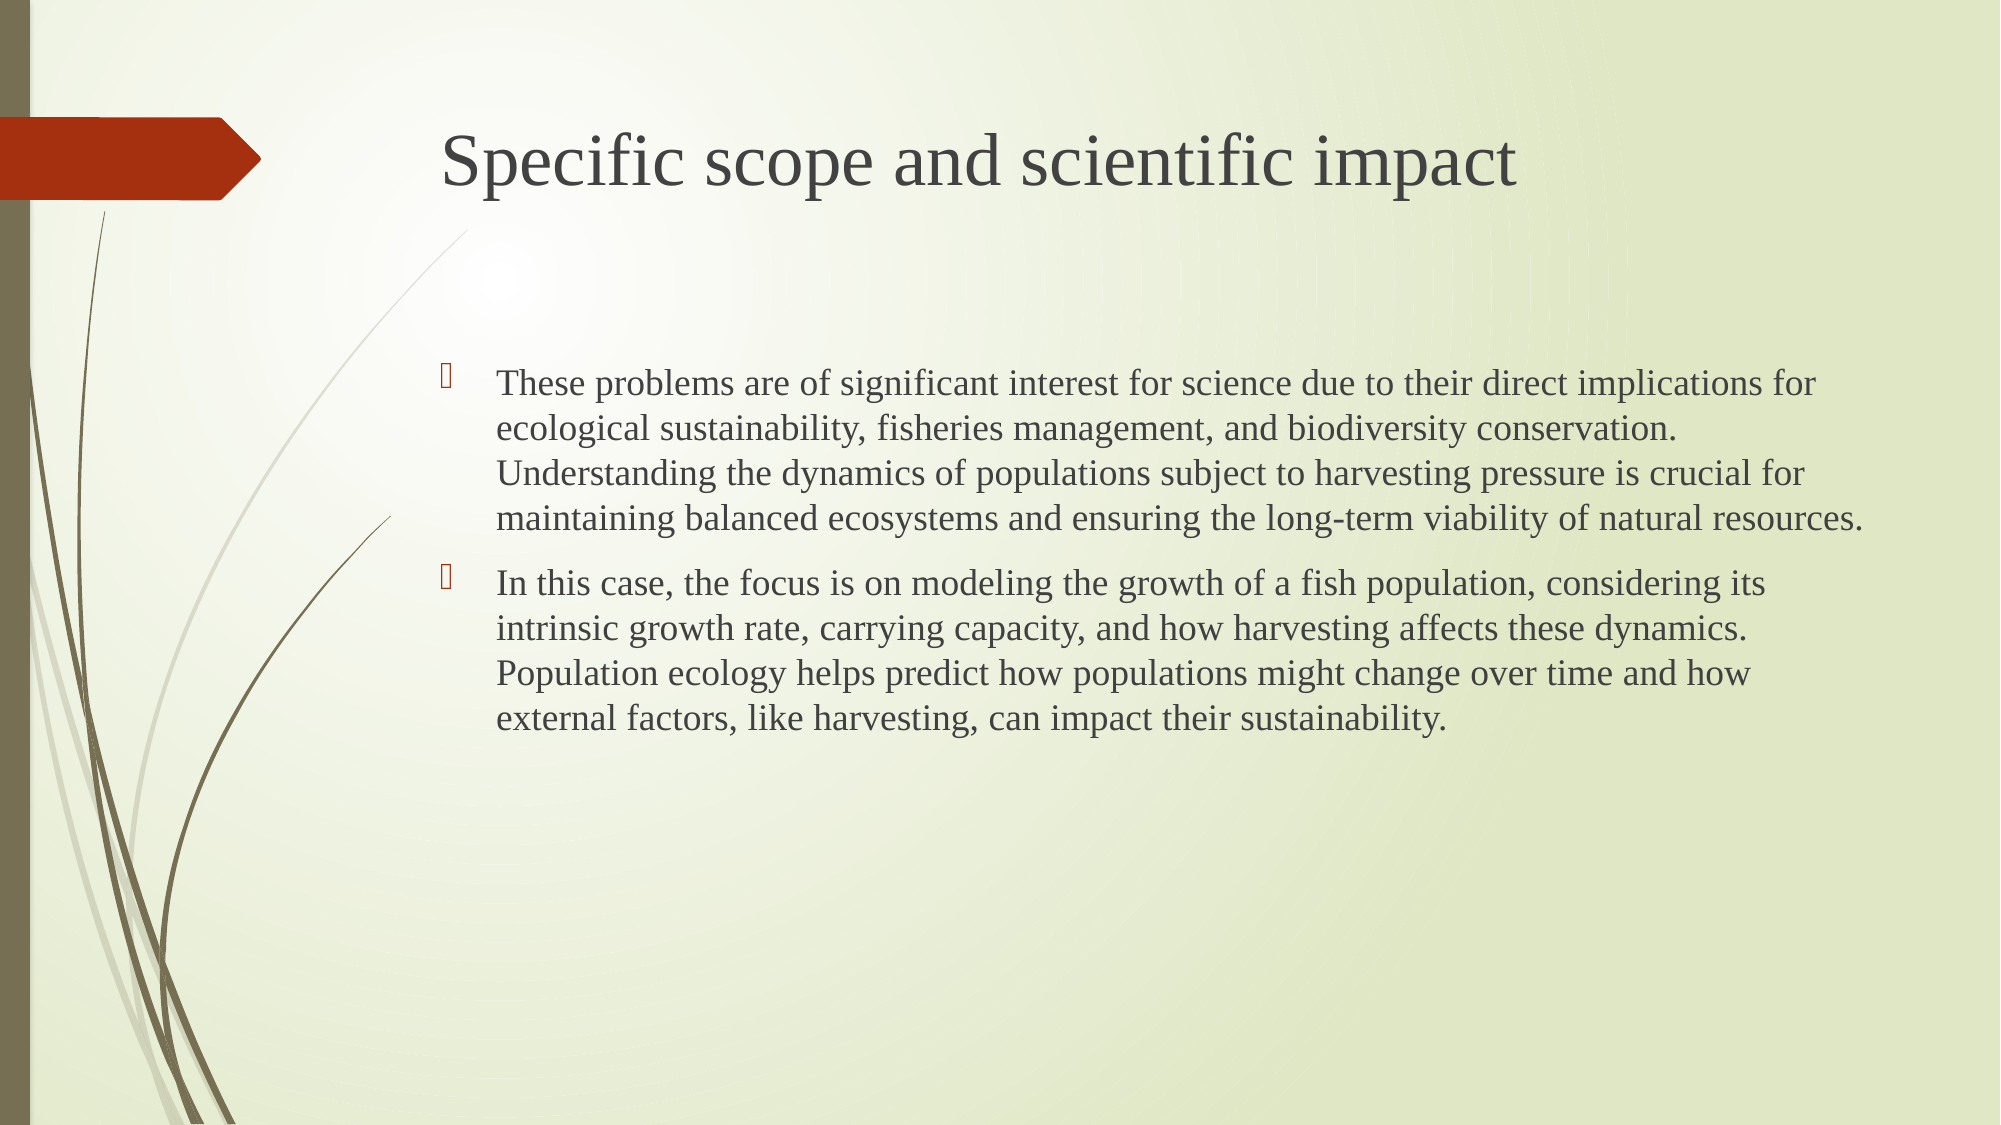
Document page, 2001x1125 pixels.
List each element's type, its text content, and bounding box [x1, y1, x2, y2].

title Specific scope and scientific impact [425, 102, 1888, 313]
list These problems are of significant interest for science due to their direct implications for ecological sustainability, fisheries management, and biodiversity conservation. Understanding the dynamics of populations subject to harvesting pressure is crucial for maintaining balanced ecosystems and ensuring the long-term viability of natural resources. In this case, the focus is on modeling the growth of a fish population, considering its intrinsic growth rate, carrying capacity, and how harvesting affects these dynamics. Population ecology helps predict how populations might change over time and how external factors, like harvesting, can impact their sustainability. [424, 350, 1888, 970]
